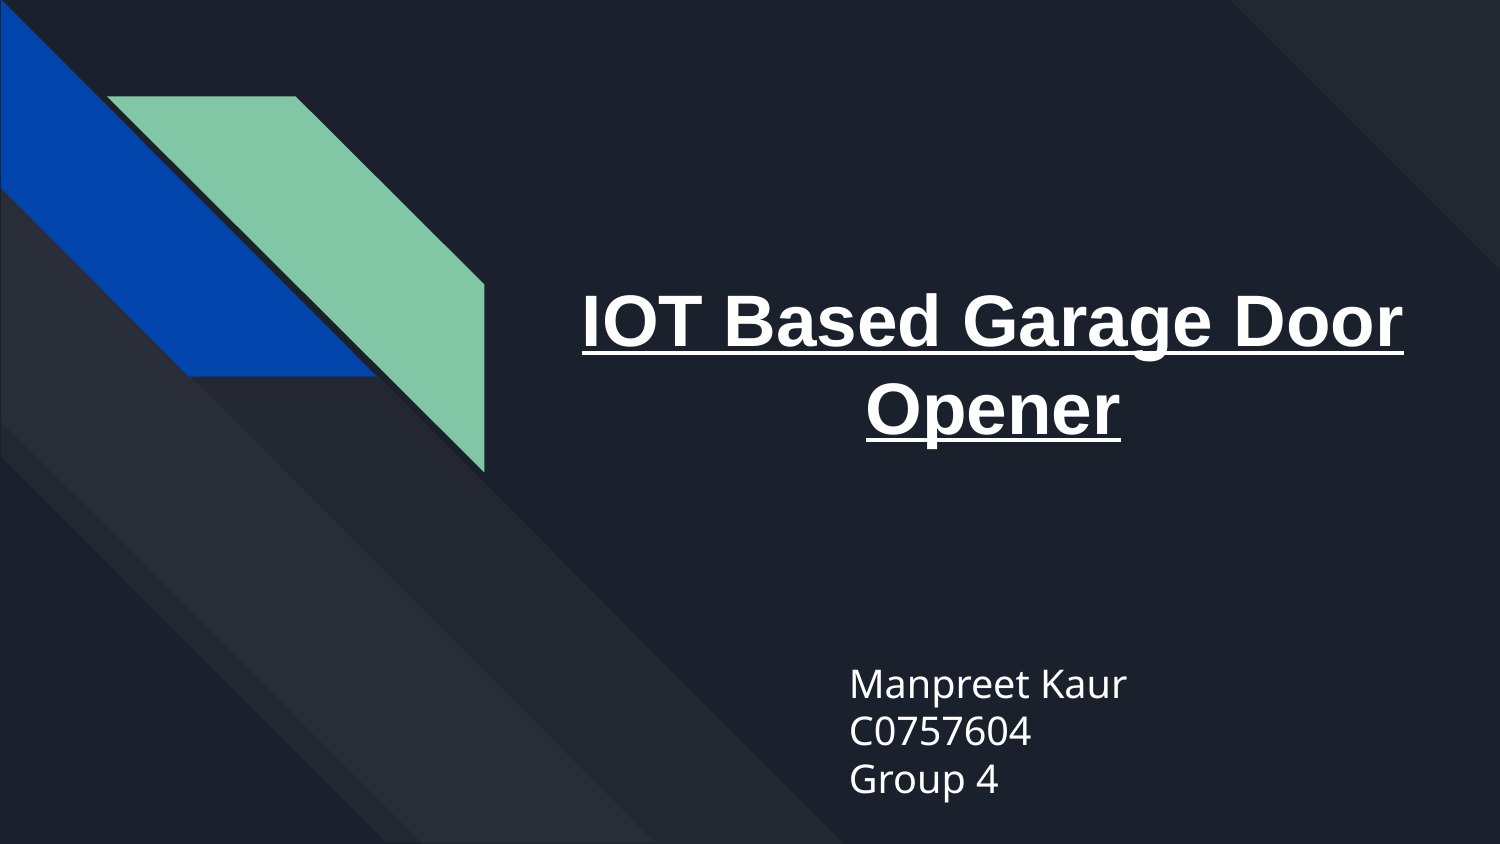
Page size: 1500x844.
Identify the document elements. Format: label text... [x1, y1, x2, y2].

title IOT Based Garage Door Opener [517, 258, 1470, 518]
subtitle Manpreet Kaur C0757604 Group 4 [833, 643, 1404, 727]
